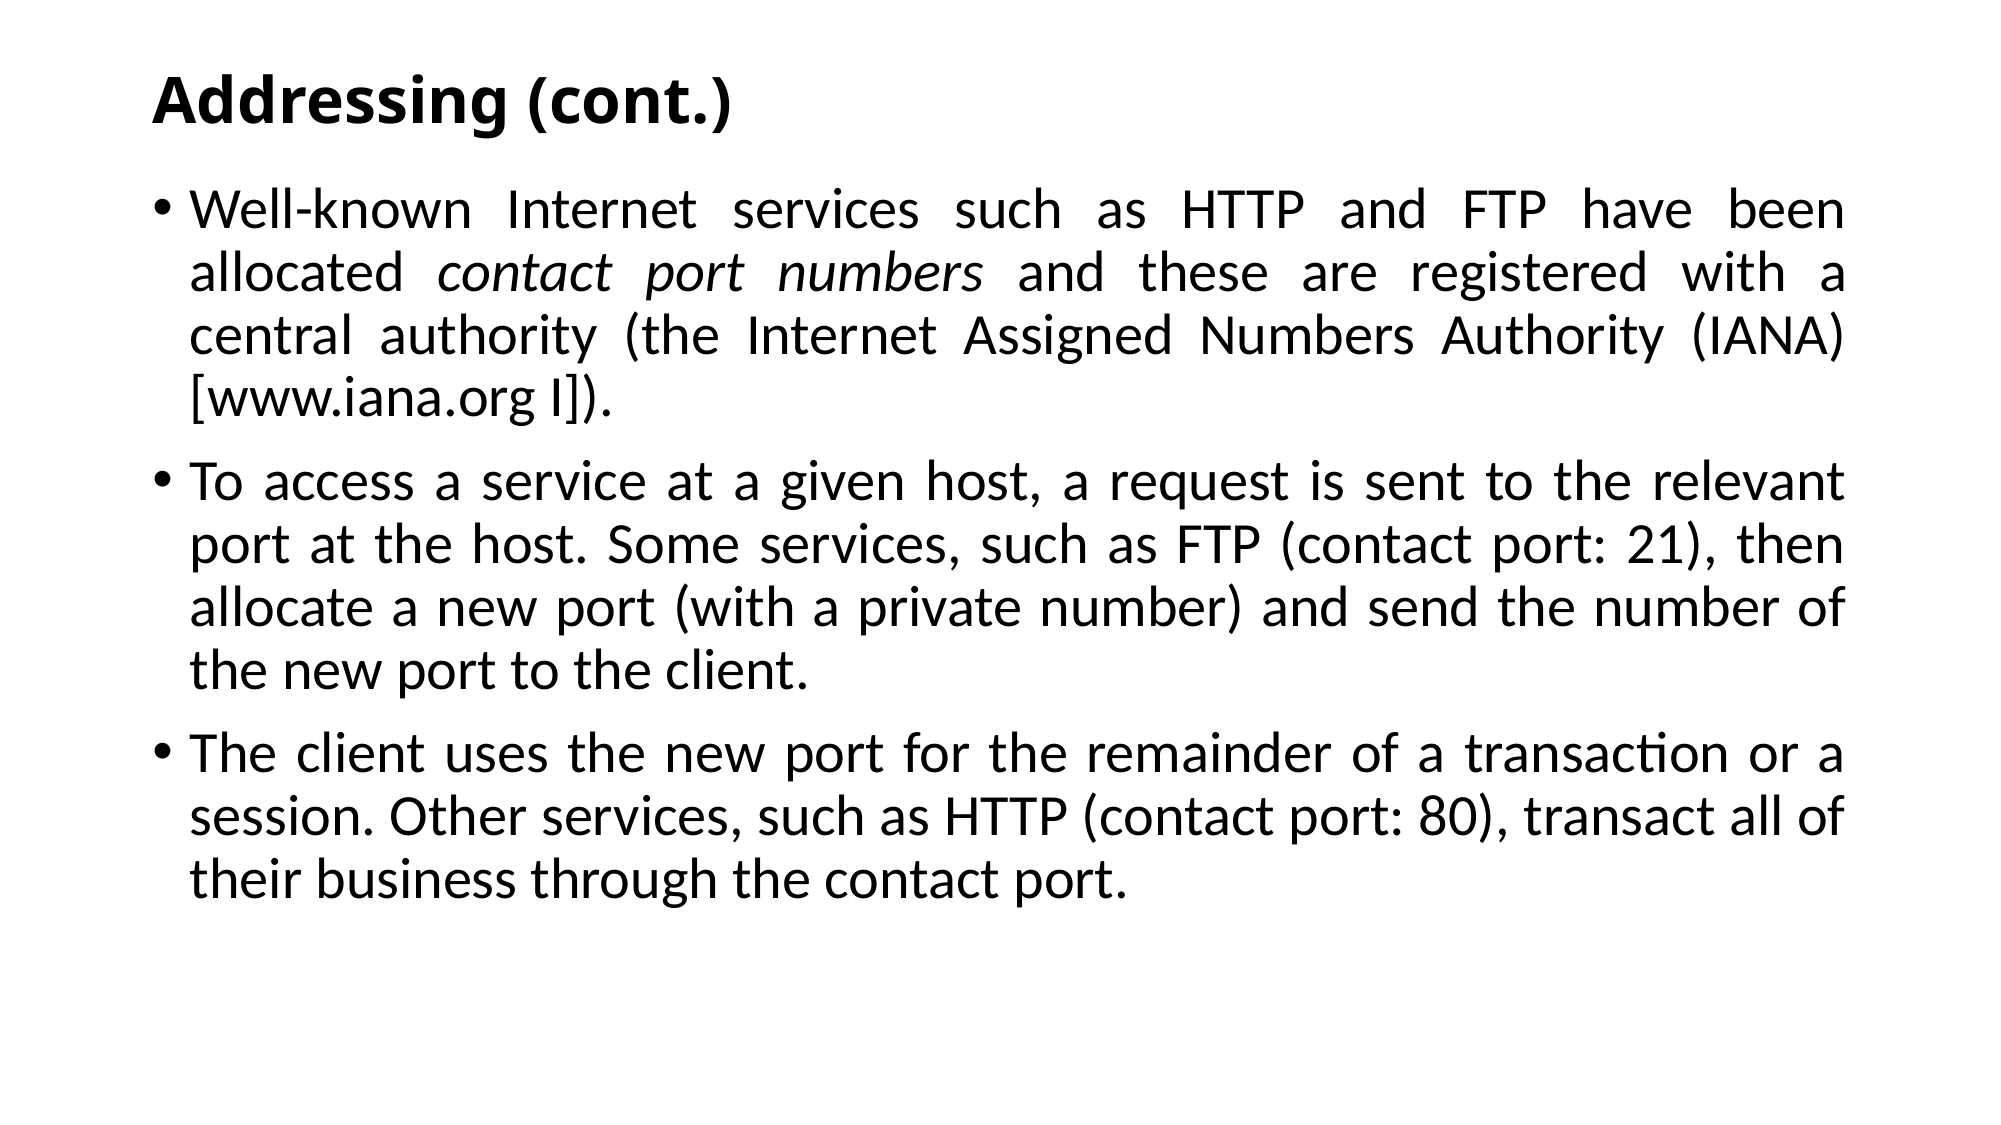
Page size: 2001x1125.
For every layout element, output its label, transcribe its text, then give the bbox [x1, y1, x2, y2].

title Addressing (cont.) [137, 59, 1863, 170]
list Well-known Internet services such as HTTP and FTP have been allocated contact port numbers and these are registered with a central authority (the Internet Assigned Numbers Authority (IANA) [www.iana.org I]). To access a service at a given host, a request is sent to the relevant port at the host. Some services, such as FTP (contact port: 21), then allocate a new port (with a private number) and send the number of the new port to the client. The client uses the new port for the remainder of a transaction or a session. Other services, such as HTTP (contact port: 80), transact all of their business through the contact port. [137, 170, 1863, 1014]
